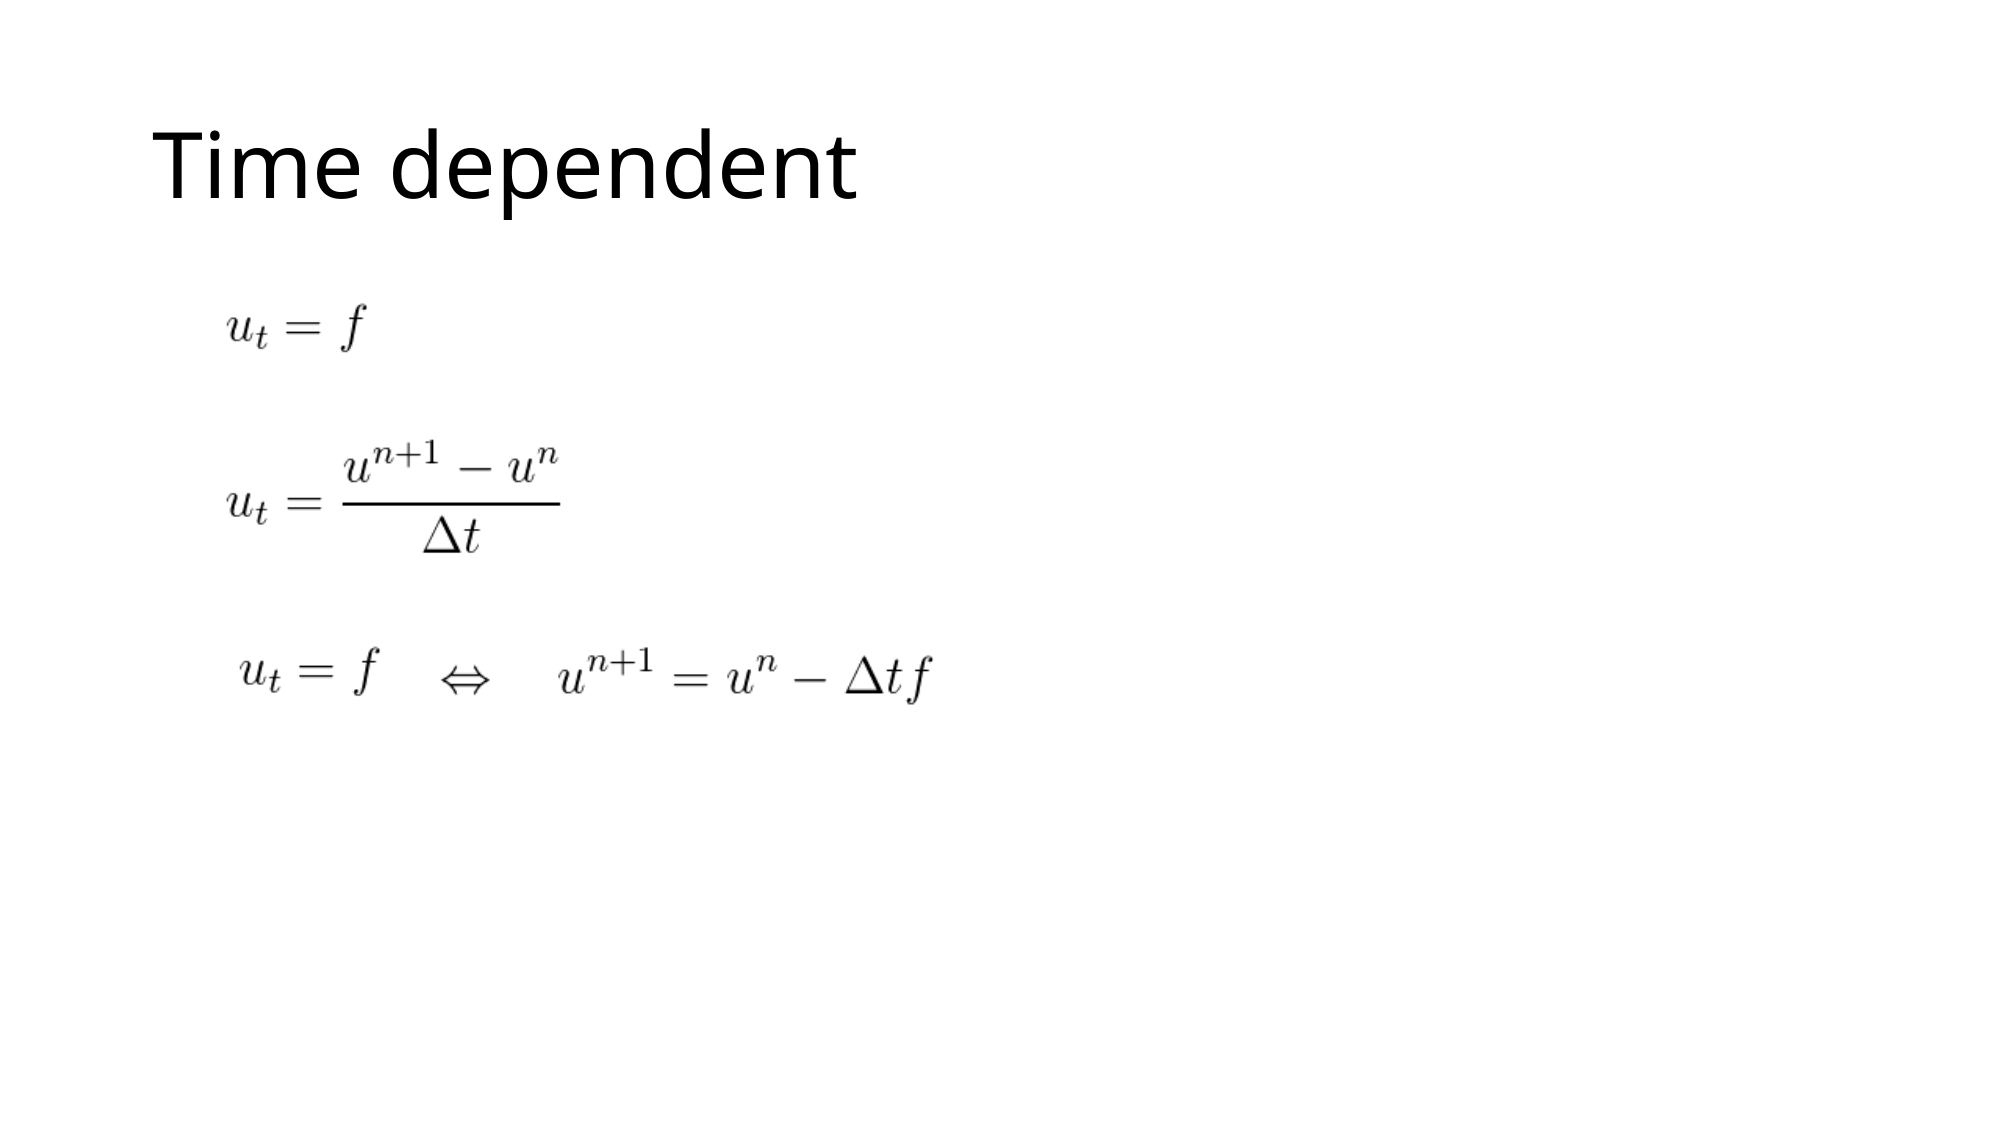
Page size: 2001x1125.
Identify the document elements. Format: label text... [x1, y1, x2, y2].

picture [199, 277, 409, 379]
picture [180, 415, 587, 575]
picture [211, 620, 942, 723]
title Time dependent [137, 59, 1863, 278]
